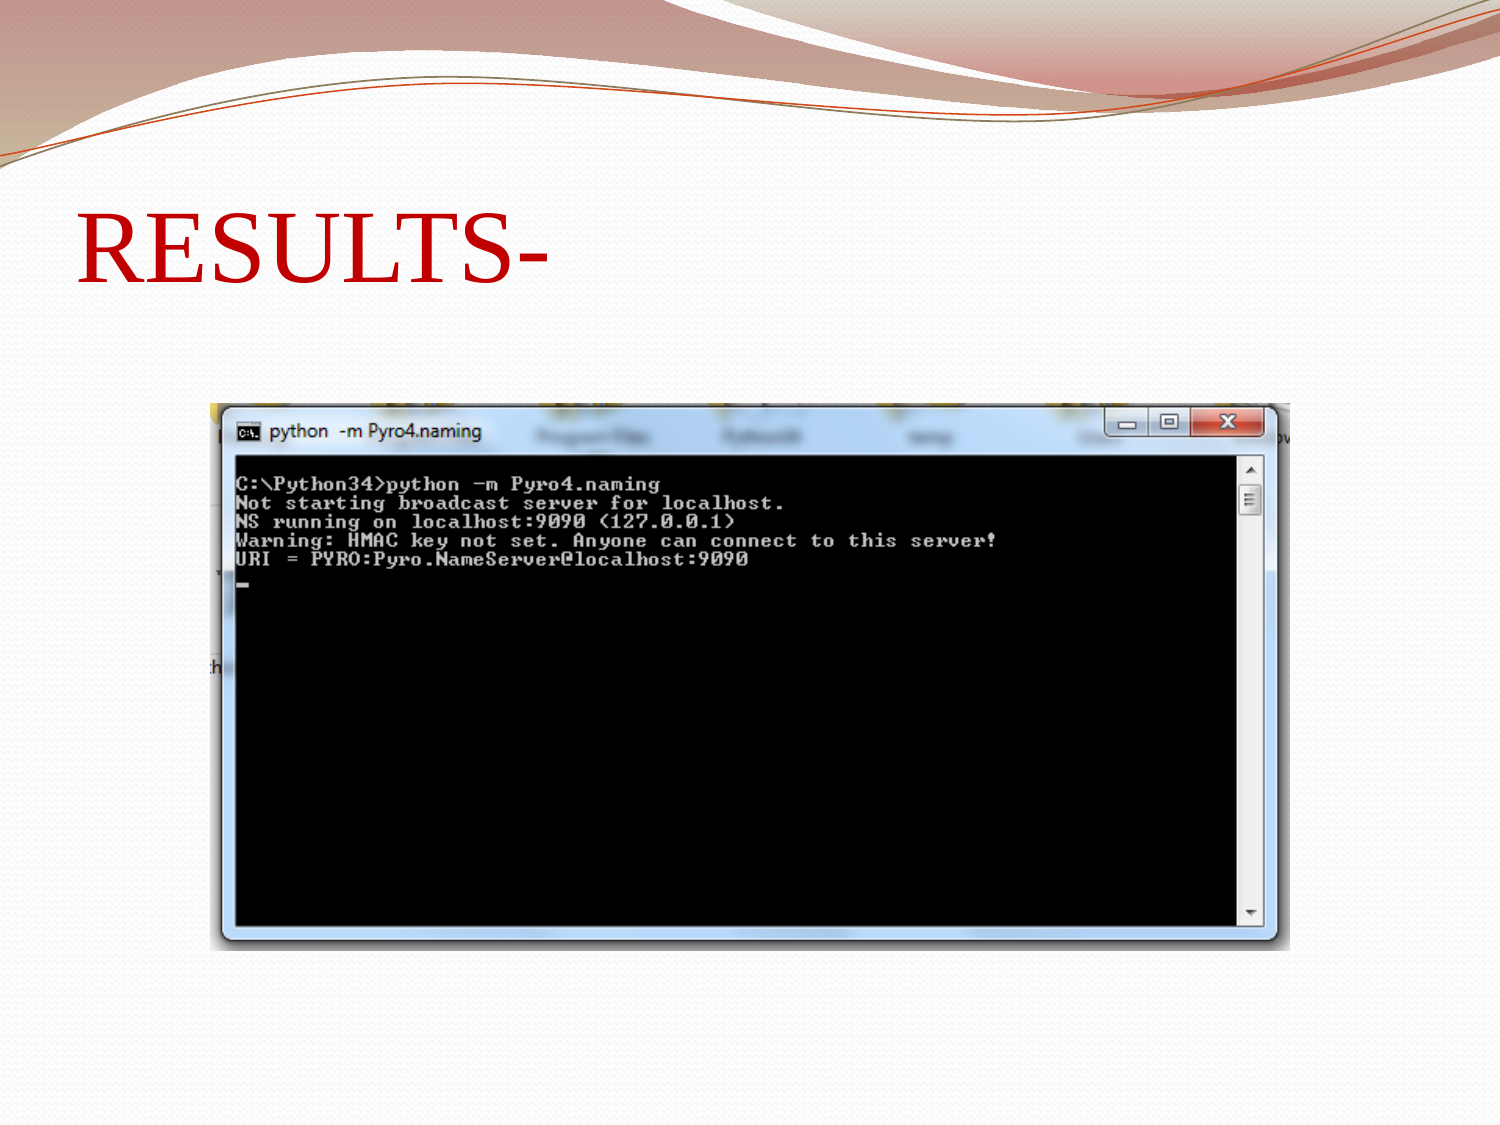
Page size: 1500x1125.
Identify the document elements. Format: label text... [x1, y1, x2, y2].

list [209, 403, 1291, 952]
title RESULTS- [75, 115, 1425, 303]
